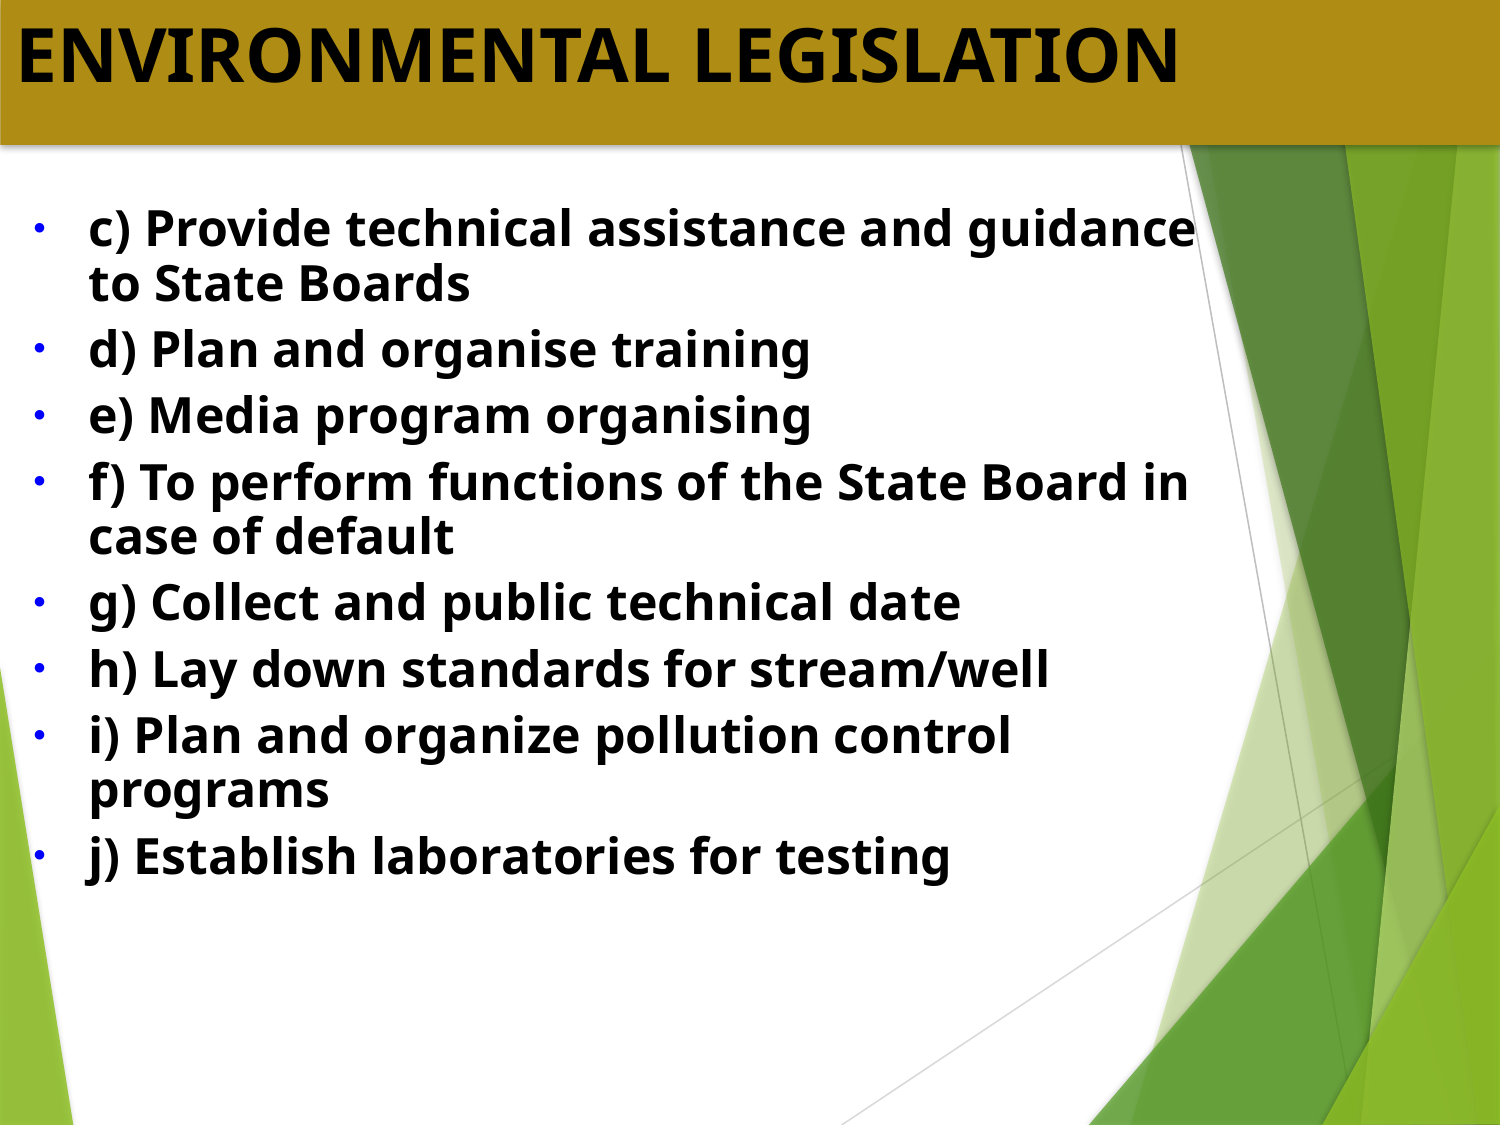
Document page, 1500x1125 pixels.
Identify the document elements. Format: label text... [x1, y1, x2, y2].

text_box ENVIRONMENTAL LEGISLATION [0, 0, 1500, 145]
list c) Provide technical assistance and guidance to State Boards d) Plan and organise training e) Media program organising f) To perform functions of the State Board in case of default g) Collect and public technical date h) Lay down standards for stream/well i) Plan and organize pollution control programs j) Establish laboratories for testing [17, 196, 1268, 977]
